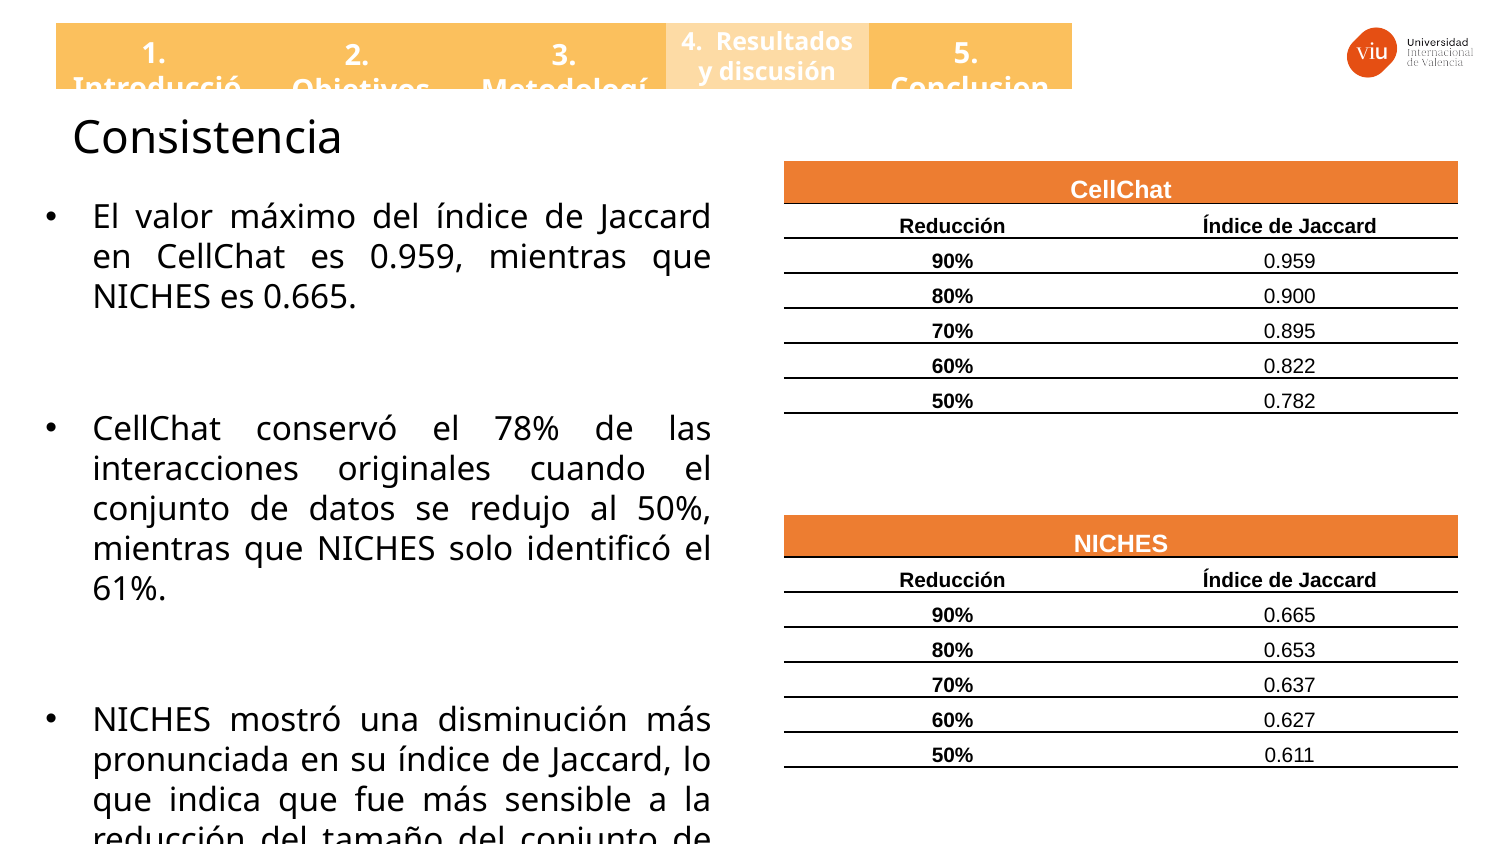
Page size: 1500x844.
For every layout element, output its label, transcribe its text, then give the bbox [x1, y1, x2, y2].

table_cell Reducción [784, 204, 1121, 237]
table_cell 50% [784, 733, 1121, 766]
table_cell 60% [784, 344, 1121, 377]
table_cell Reducción [784, 558, 1121, 591]
table_cell 90% [784, 593, 1121, 626]
table_cell 90% [784, 239, 1121, 272]
text_box [55, 22, 259, 26]
table_cell 0.822 [1121, 344, 1458, 377]
table_cell 80% [784, 628, 1121, 661]
table_cell 0.959 [1121, 239, 1458, 272]
text_box 2. Objetivos [259, 28, 463, 114]
table_cell 0.653 [1121, 628, 1458, 661]
list Consistencia [57, 114, 565, 172]
table_cell 0.665 [1121, 593, 1458, 626]
table_cell Índice de Jaccard [1121, 204, 1458, 237]
table_cell 0.627 [1121, 698, 1458, 731]
table_cell 0.895 [1121, 309, 1458, 342]
table_cell 50% [784, 379, 1121, 412]
table_cell 0.637 [1121, 663, 1458, 696]
table_cell 70% [784, 309, 1121, 342]
text_box [259, 22, 462, 28]
table_header NICHES [784, 515, 1458, 556]
text_box 3. Metodología [462, 29, 666, 149]
table_cell 0.900 [1121, 274, 1458, 307]
table_cell Índice de Jaccard [1121, 558, 1458, 591]
table_header CellChat [784, 161, 1458, 203]
text_box 1. Introducción [55, 26, 260, 147]
text_box 4. Resultados y discusión [665, 18, 870, 93]
table_cell 70% [784, 663, 1121, 696]
picture [1335, 15, 1485, 90]
text_box [870, 22, 1073, 90]
table_cell 60% [784, 698, 1121, 731]
table_cell 80% [784, 274, 1121, 307]
text_box [462, 22, 665, 29]
table_cell 0.782 [1121, 379, 1458, 412]
text_box El valor máximo del índice de Jaccard en CellChat es 0.959, mientras que NICHES es 0.665. CellChat conservó el 78% de las interacciones originales cuando el conjunto de datos se redujo al 50%, mientras que NICHES solo identificó el 61%. NICHES mostró una disminución más pronunciada en su índice de Jaccard, lo que indica que fue más sensible a la reducción del tamaño del conjunto de datos que CellChat. [30, 188, 728, 844]
table_cell 0.611 [1121, 733, 1458, 766]
text_box 5. Conclusiones [868, 26, 1072, 147]
